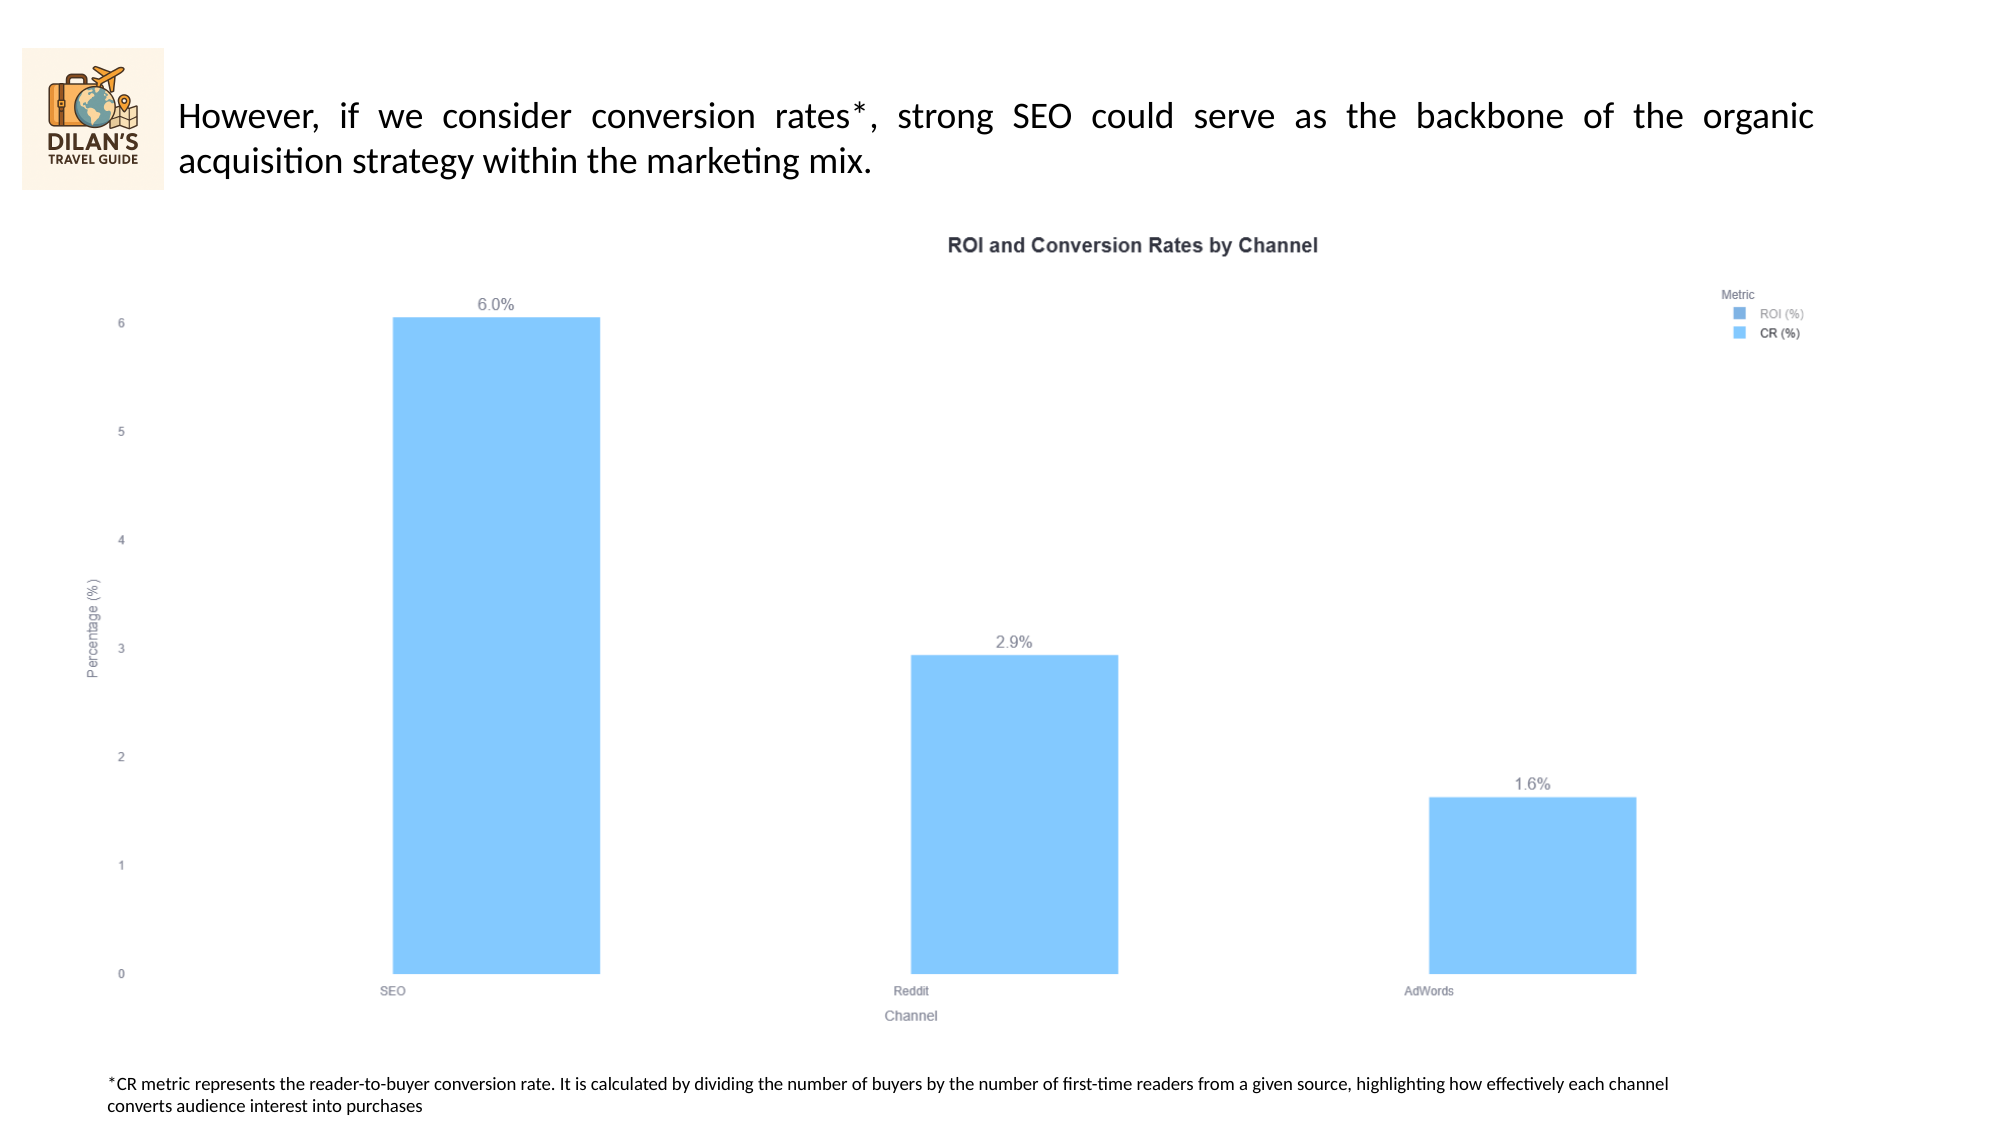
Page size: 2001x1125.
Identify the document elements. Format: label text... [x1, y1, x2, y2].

text_box However, if we consider conversion rates*, strong SEO could serve as the backbone of the organic acquisition strategy within the marketing mix. [164, 83, 1831, 189]
picture [71, 222, 1816, 1041]
text_box *CR metric represents the reader-to-buyer conversion rate. It is calculated by dividing the number of buyers by the number of first-time readers from a given source, highlighting how effectively each channel converts audience interest into purchases [92, 1064, 1712, 1125]
picture [21, 48, 164, 190]
